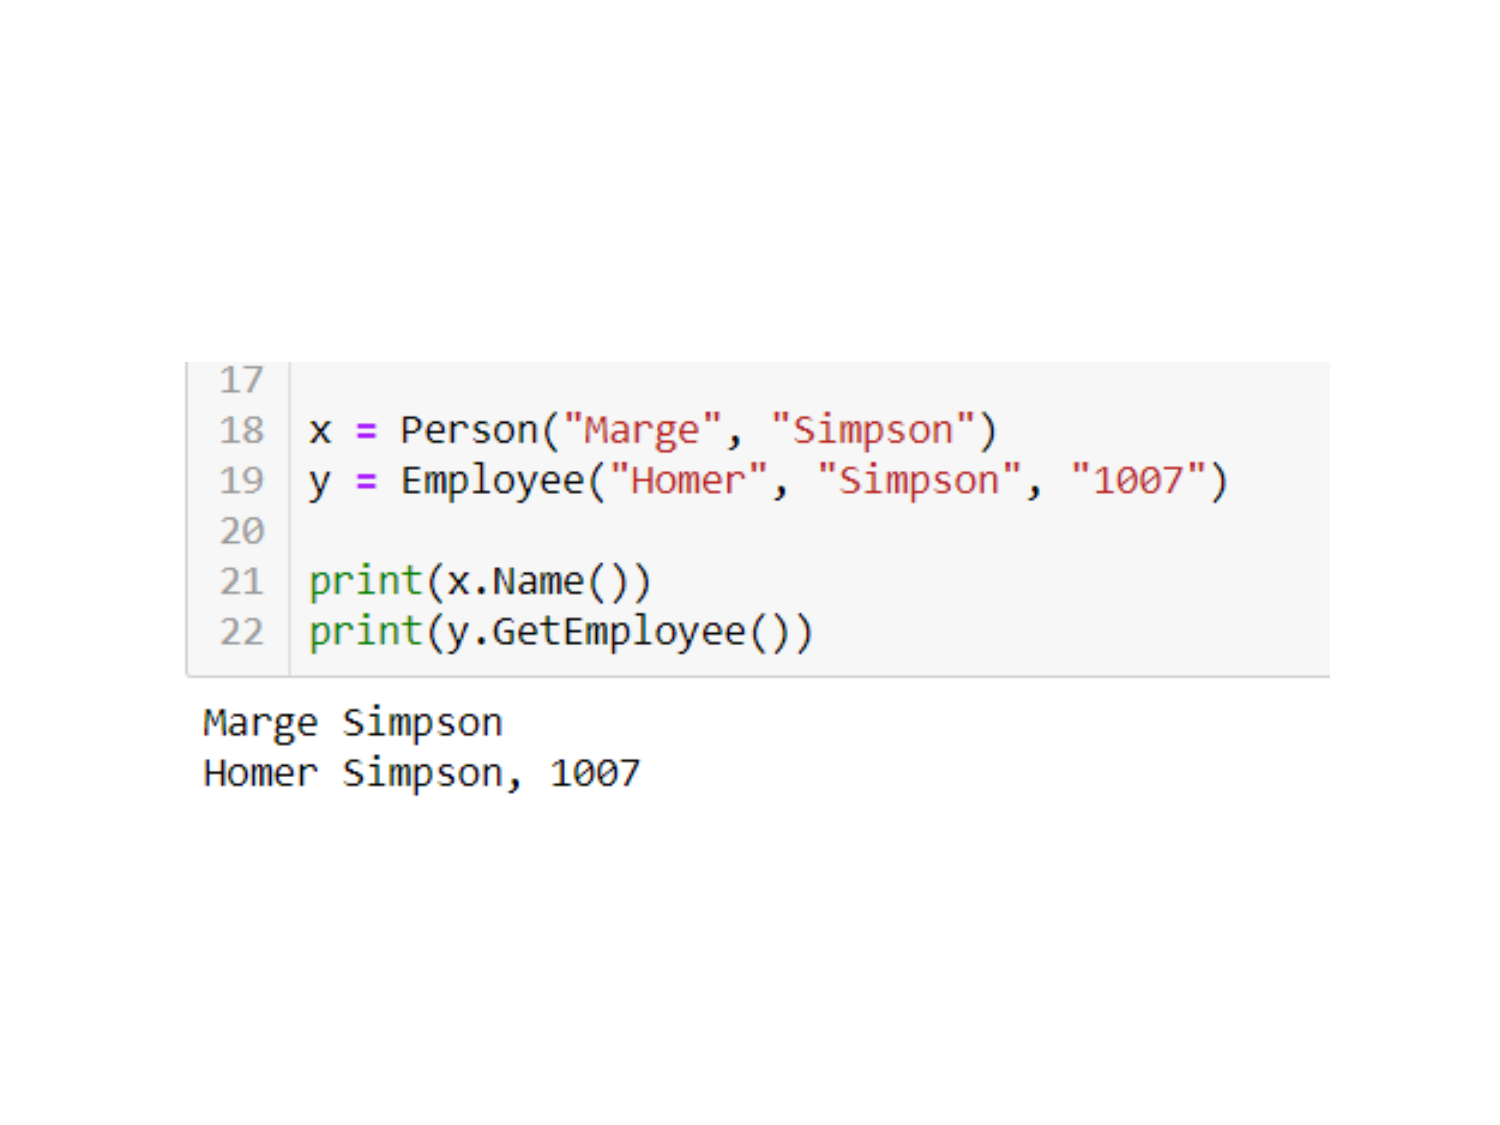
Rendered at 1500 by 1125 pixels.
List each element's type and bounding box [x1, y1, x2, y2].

list [174, 362, 1331, 826]
